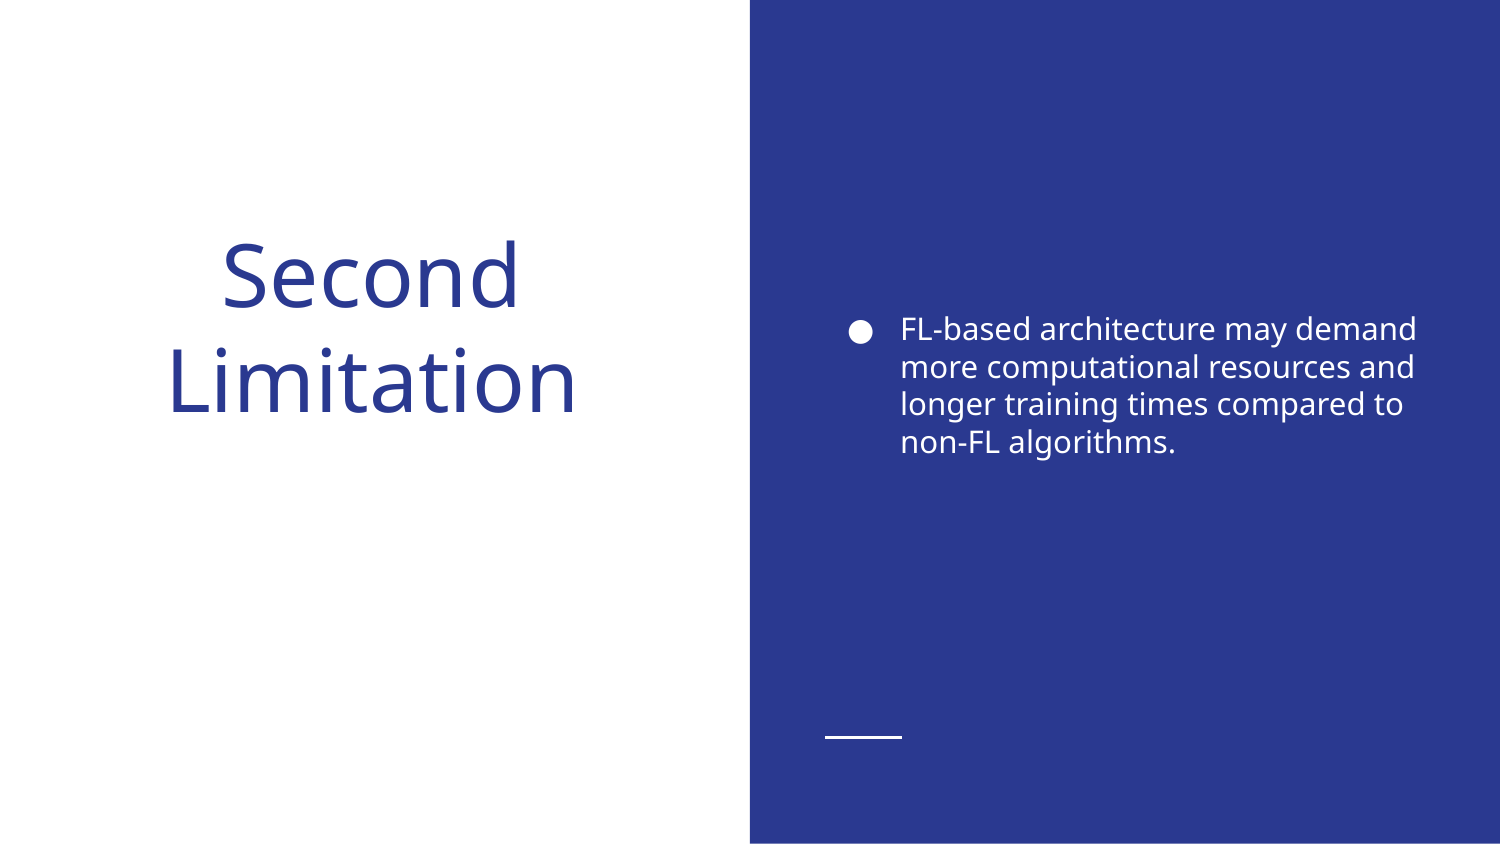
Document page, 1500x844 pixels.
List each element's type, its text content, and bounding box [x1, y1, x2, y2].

list FL-based architecture may demand more computational resources and longer training times compared to non-FL algorithms. [810, 118, 1440, 725]
title Second Limitation [0, 188, 744, 446]
